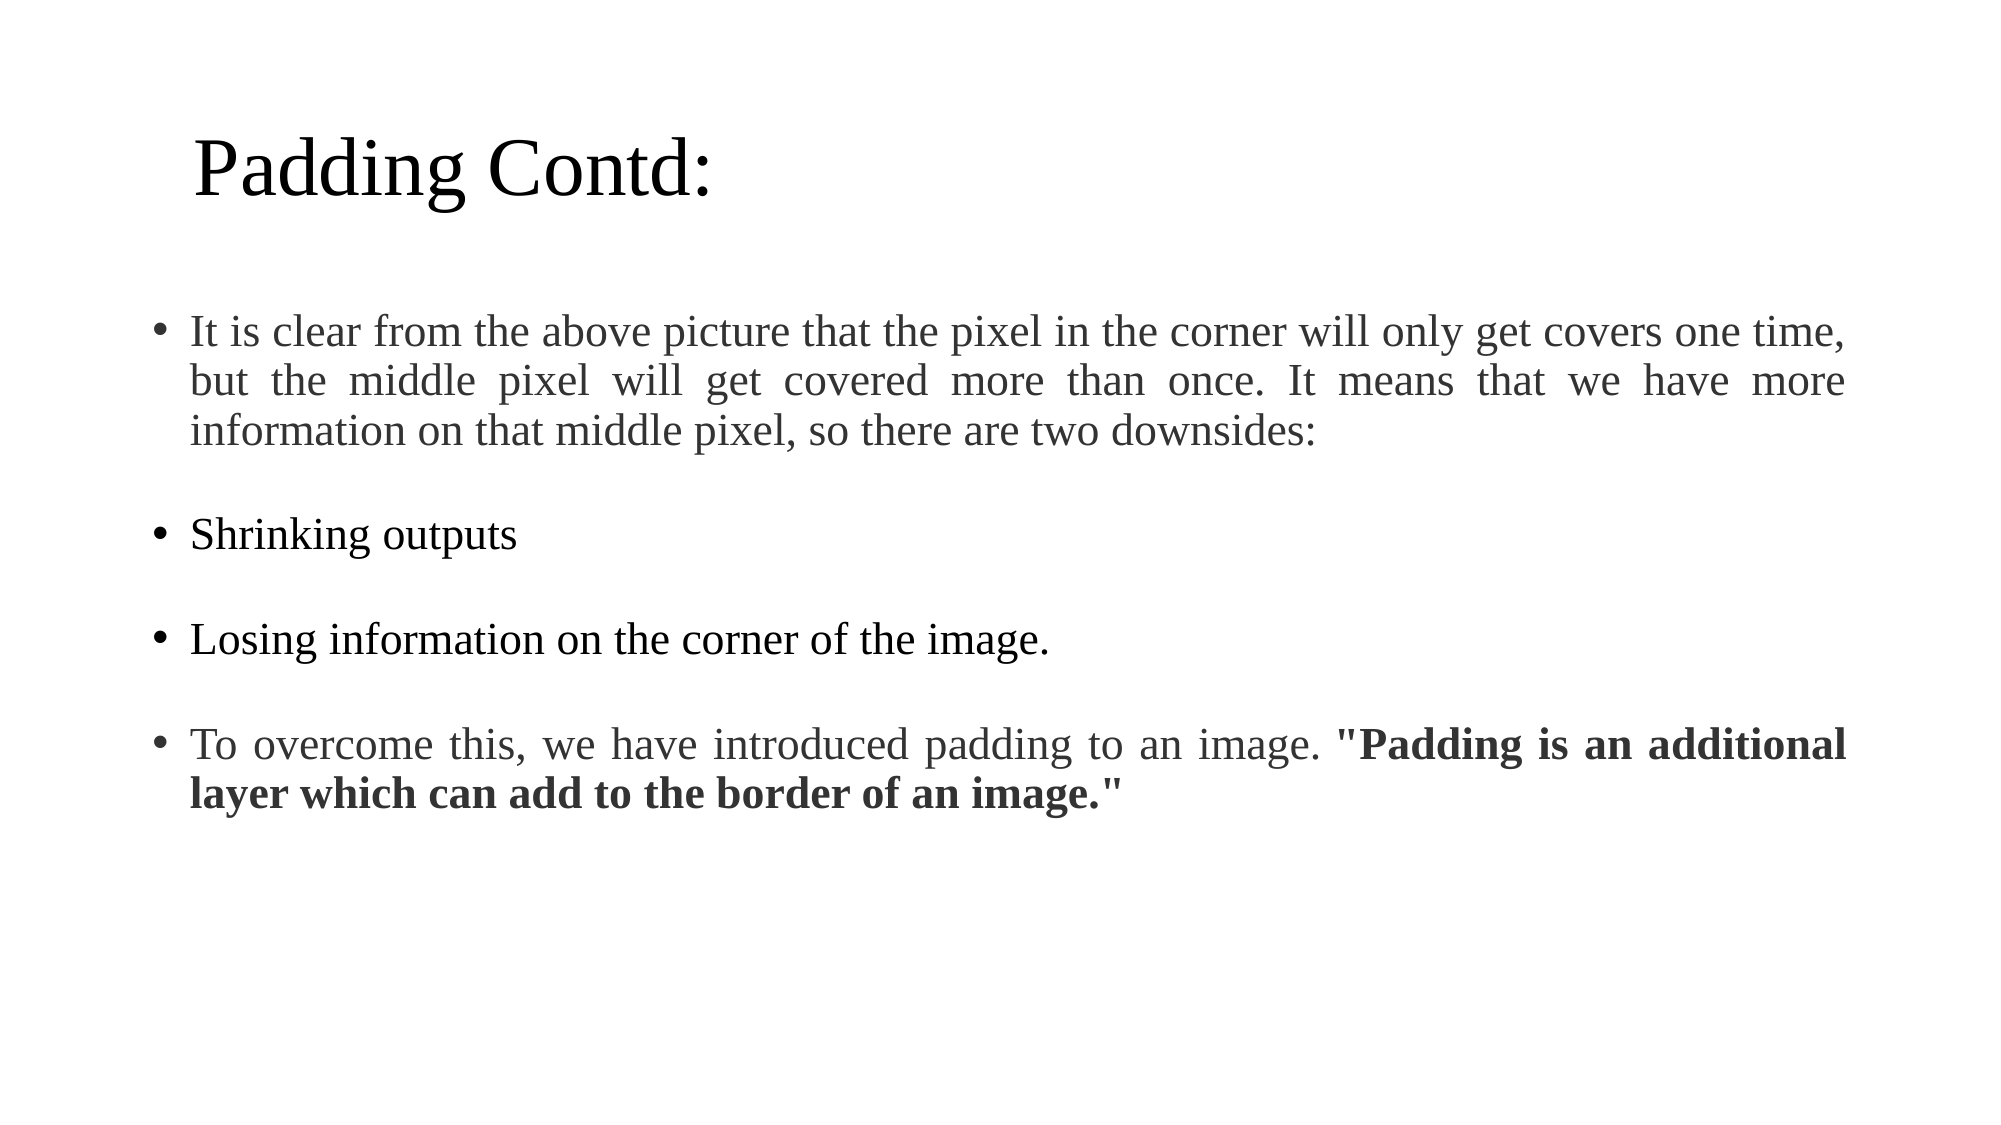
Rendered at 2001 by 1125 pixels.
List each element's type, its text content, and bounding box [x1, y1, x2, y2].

title Padding Contd: [137, 59, 1863, 278]
list It is clear from the above picture that the pixel in the corner will only get covers one time, but the middle pixel will get covered more than once. It means that we have more information on that middle pixel, so there are two downsides: Shrinking outputs Losing information on the corner of the image. To overcome this, we have introduced padding to an image. "Padding is an additional layer which can add to the border of an image." [137, 299, 1863, 1014]
